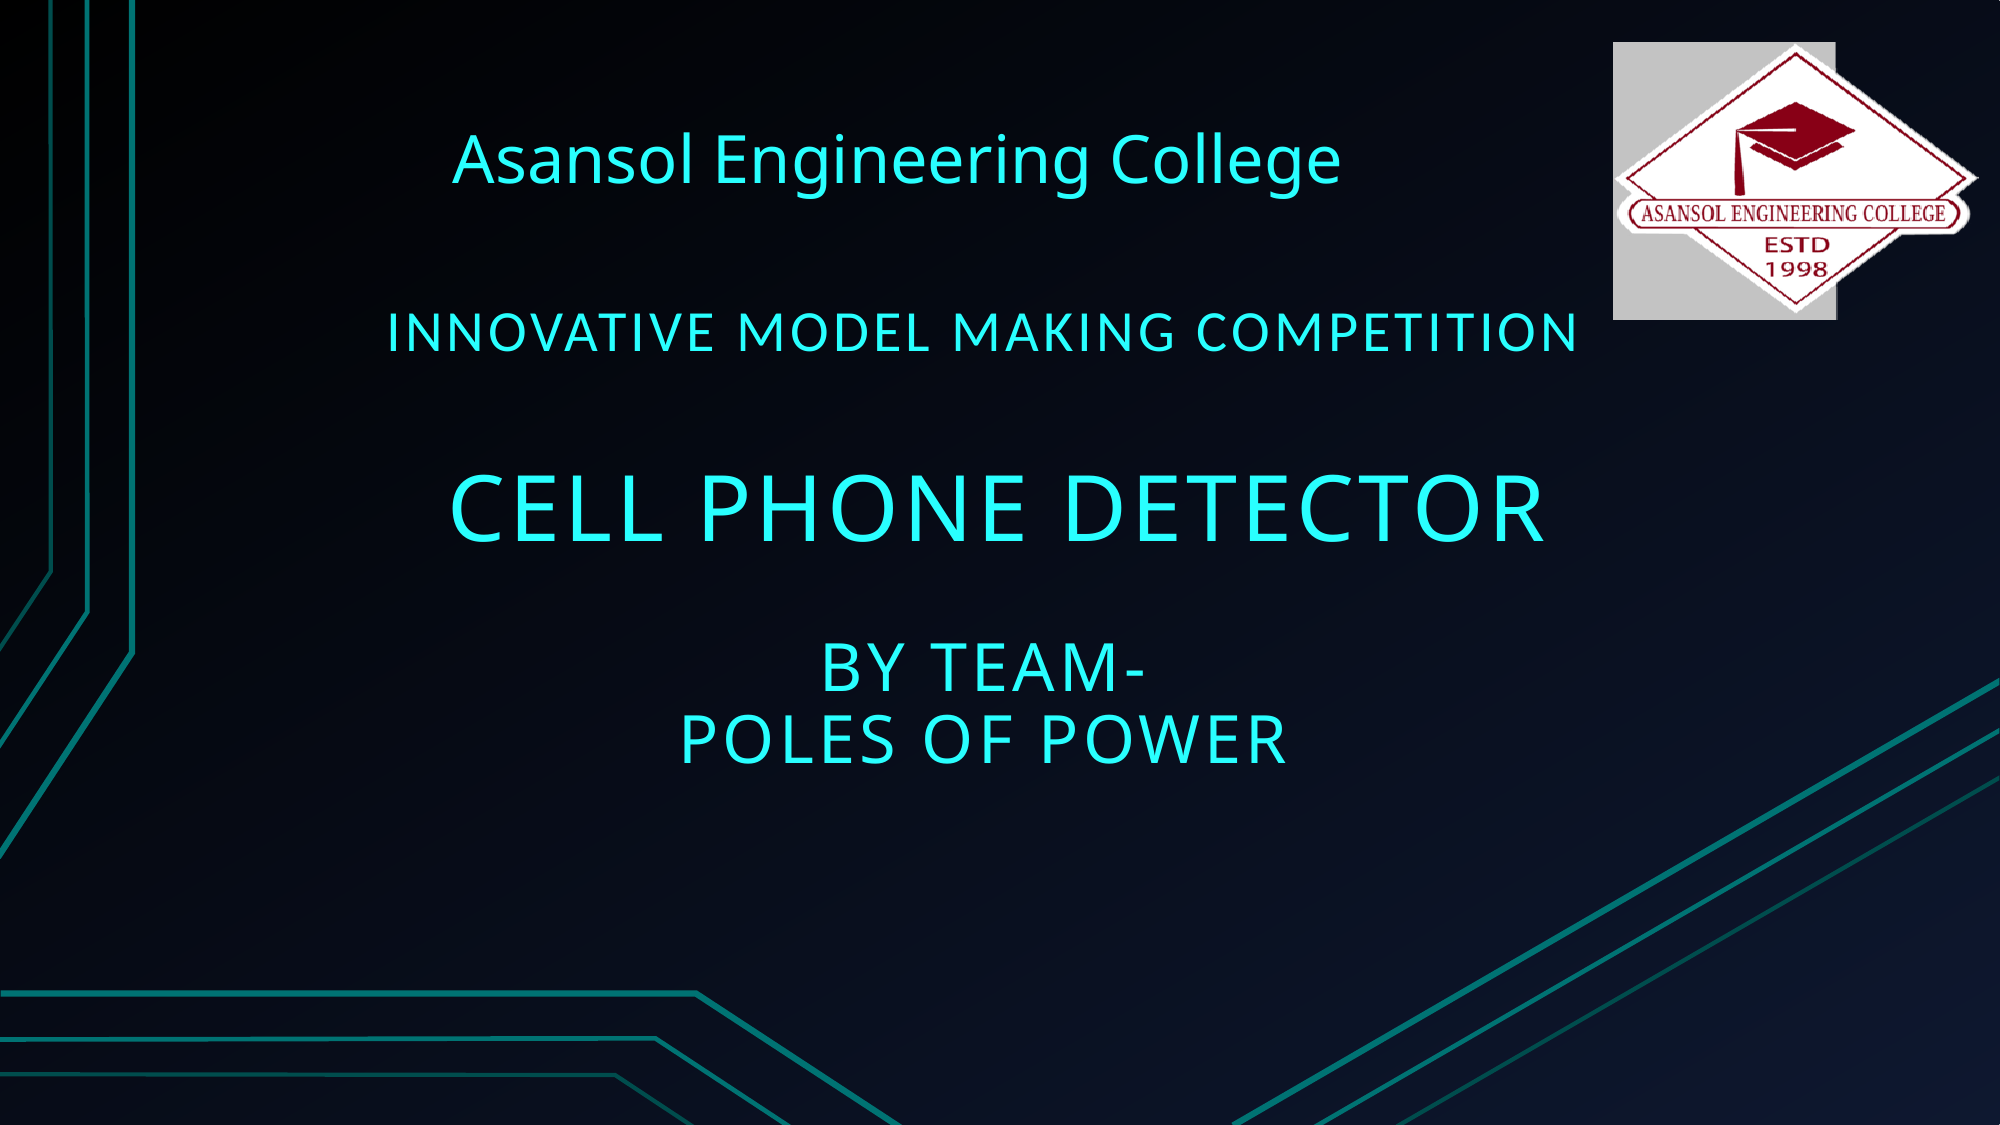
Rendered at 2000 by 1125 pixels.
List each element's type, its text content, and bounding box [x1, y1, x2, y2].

picture [1613, 42, 1980, 320]
title Asansol Engineering College [432, 95, 1610, 209]
subtitle INNOVATIVE MODEL MAKING COMPETITION CELL PHONE DETECTOR BY TEAM- POLES OF POWER [266, 290, 1700, 965]
